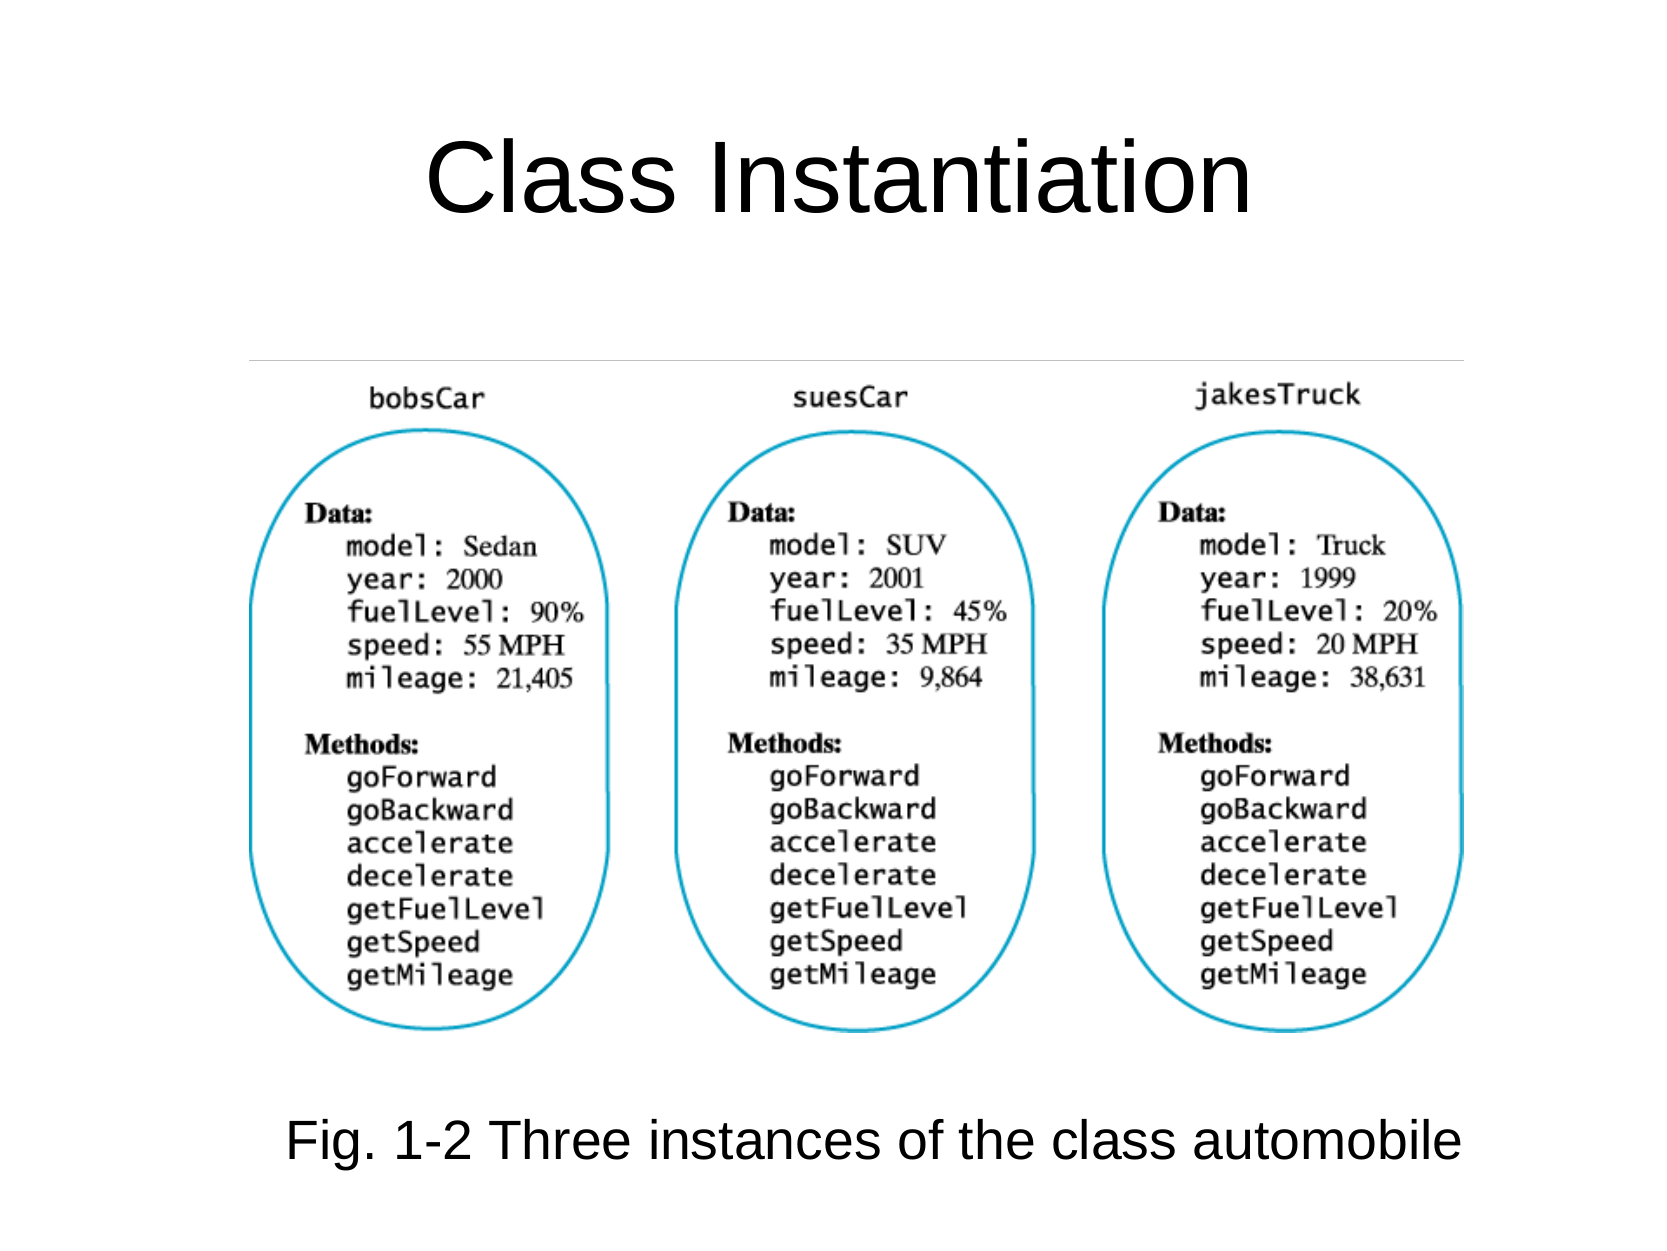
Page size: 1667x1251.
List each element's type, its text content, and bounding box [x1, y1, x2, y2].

title Class Instantiation [100, 58, 1579, 263]
picture [249, 359, 1464, 1034]
text_box Fig. 1-2 Three instances of the class automobile [160, 1084, 1591, 1164]
